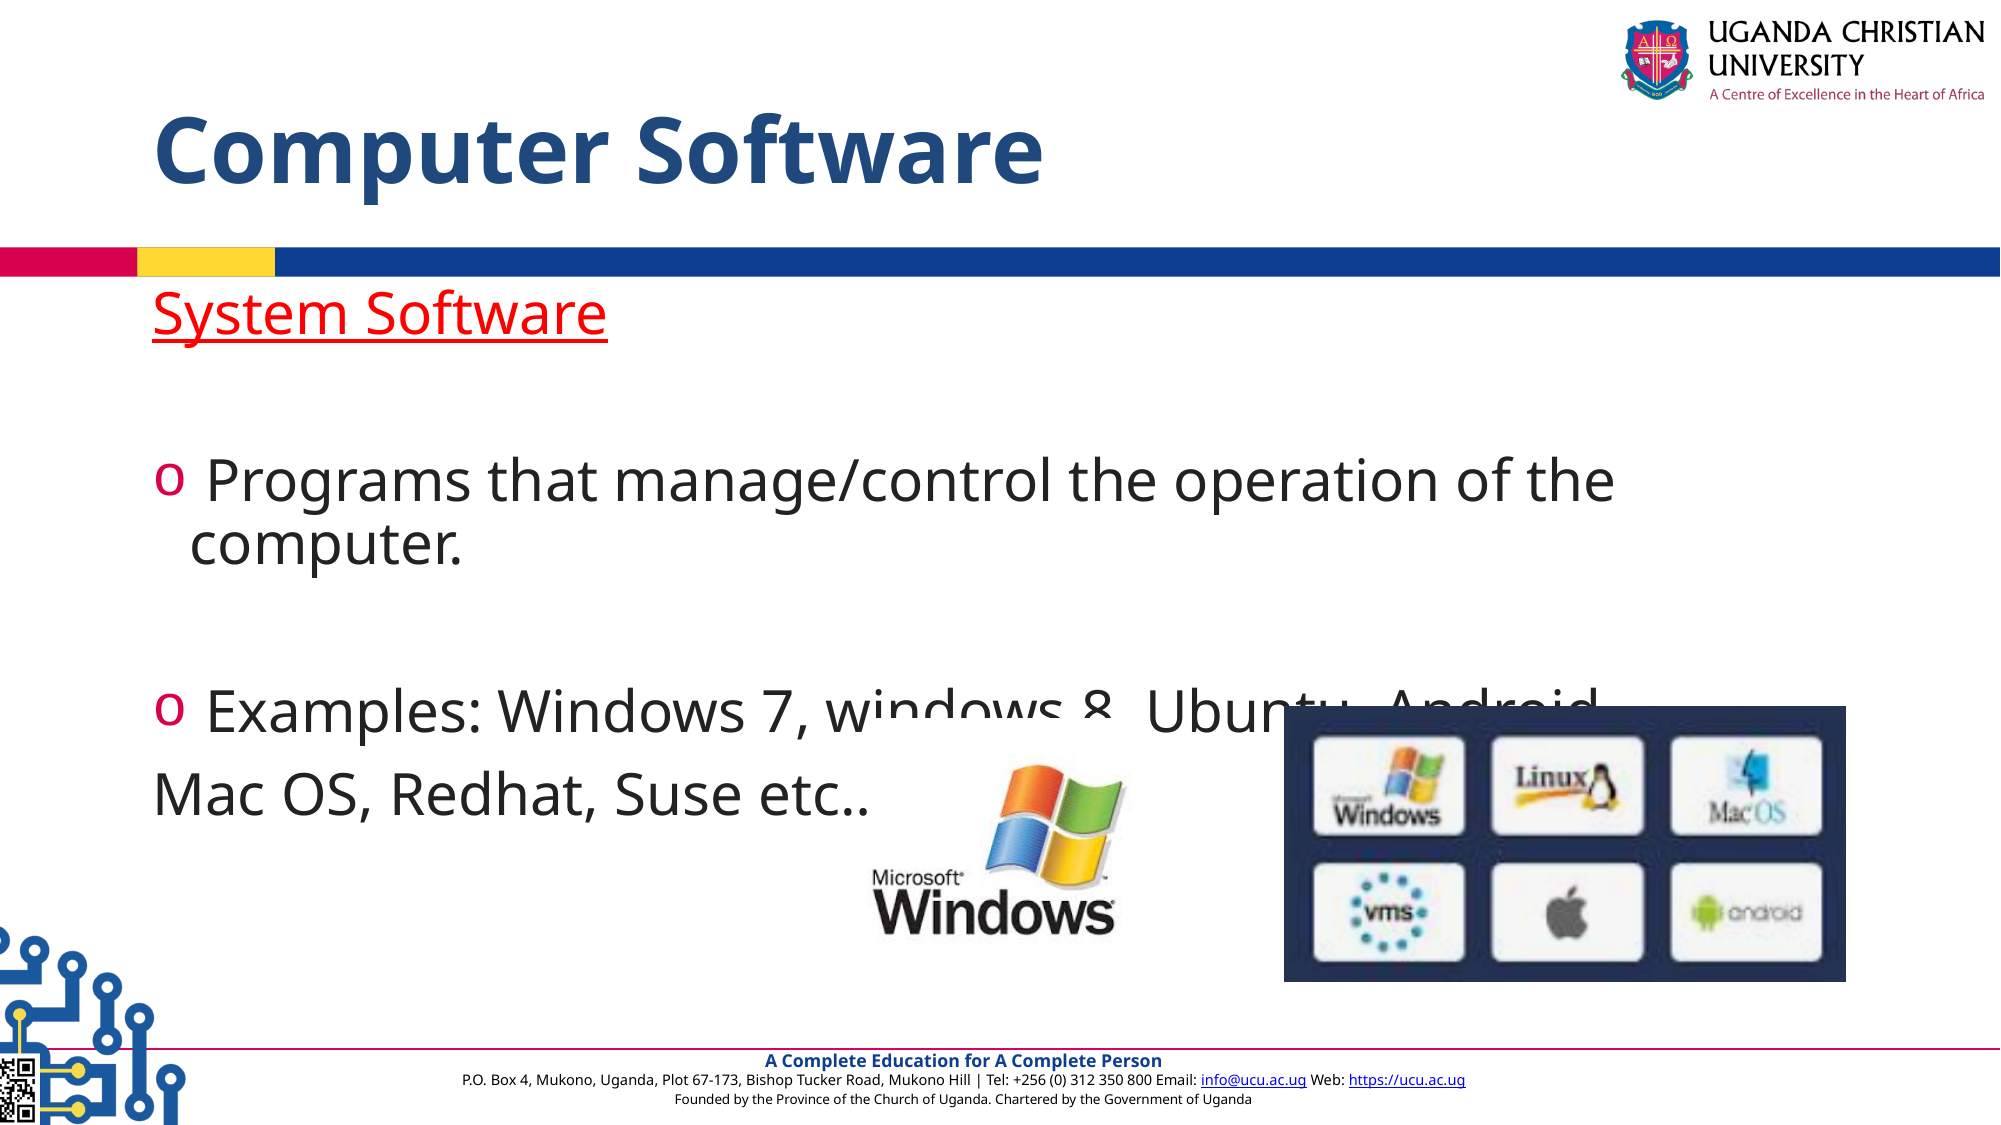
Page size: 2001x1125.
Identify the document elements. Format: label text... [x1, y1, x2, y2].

picture [868, 718, 1132, 982]
list System Software Programs that manage/control the operation of the computer. Examples: Windows 7, windows 8, Ubuntu, Android, Mac OS, Redhat, Suse etc… [137, 276, 1863, 1014]
title Computer Software [137, 59, 1863, 248]
picture [1284, 706, 1846, 982]
picture [0, 887, 191, 1125]
picture [1603, 0, 2000, 121]
